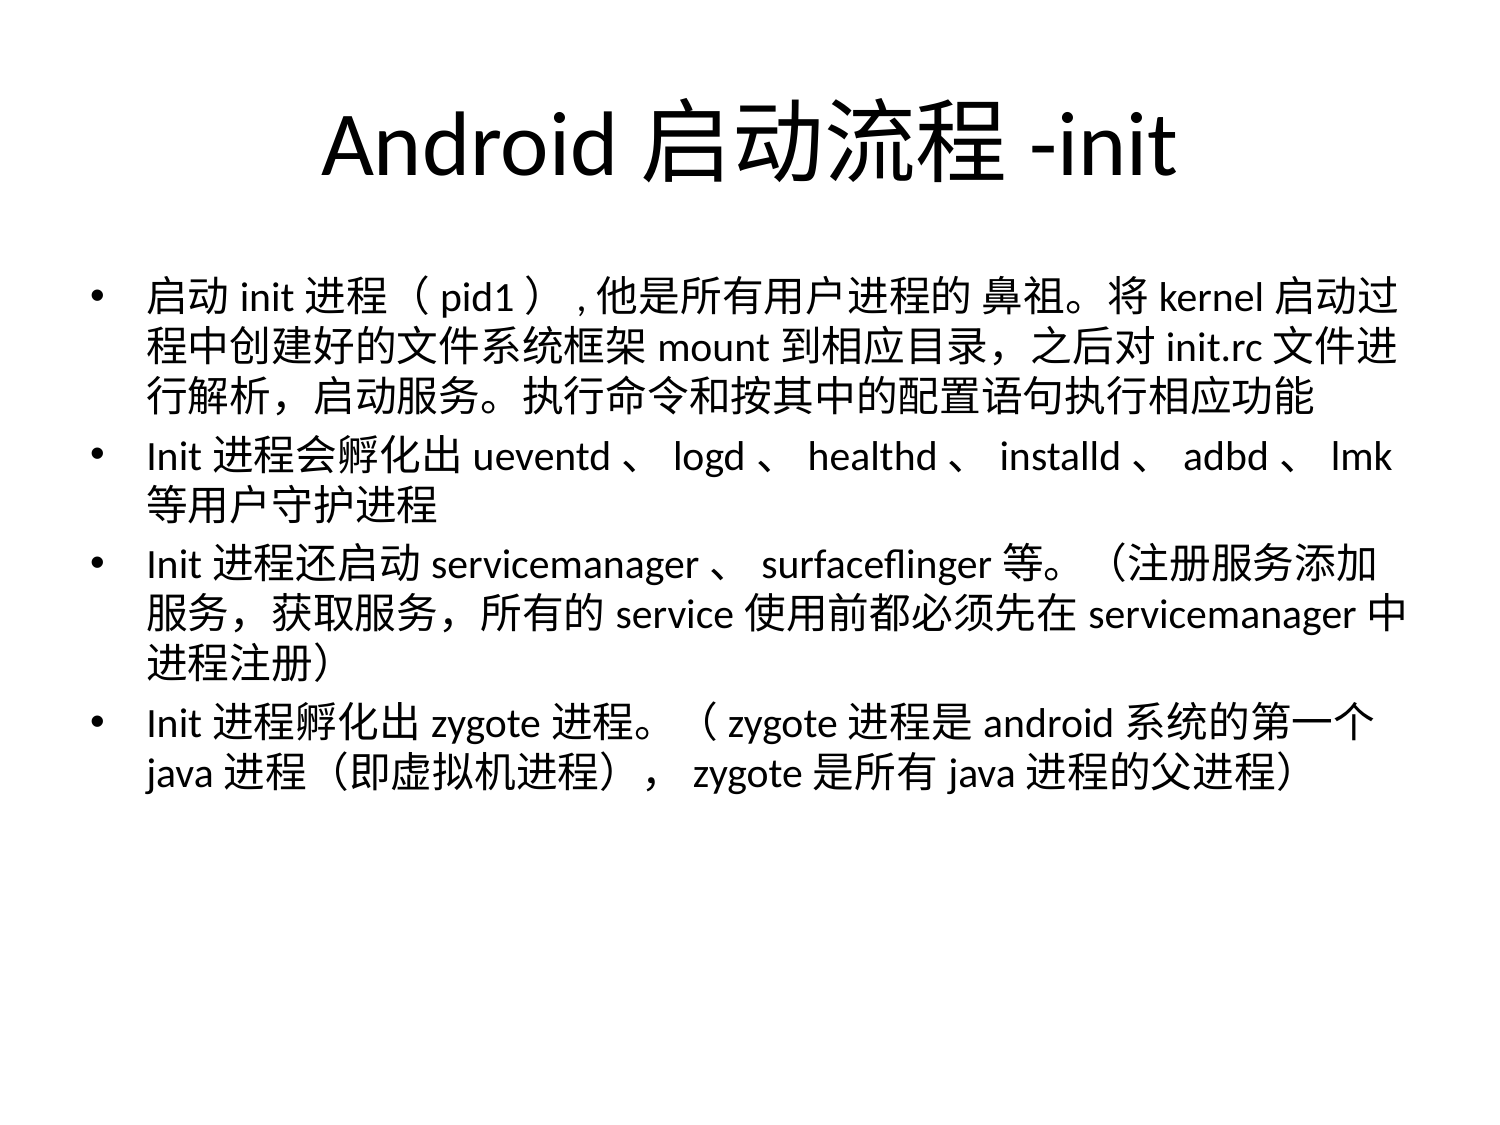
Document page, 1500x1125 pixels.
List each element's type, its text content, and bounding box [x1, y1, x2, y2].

list 启动init进程（pid1）,他是所有用户进程的 鼻祖。将kernel启动过程中创建好的文件系统框架mount到相应目录，之后对init.rc文件进行解析，启动服务。执行命令和按其中的配置语句执行相应功能 Init进程会孵化出ueventd、logd、healthd、installd、adbd、lmk等用户守护进程 Init进程还启动servicemanager、surfaceflinger等。（注册服务添加服务，获取服务，所有的service使用前都必须先在servicemanager中进程注册） Init进程孵化出zygote进程。（zygote进程是android系统的第一个java进程（即虚拟机进程），zygote是所有java进程的父进程） [75, 262, 1425, 1005]
title Android启动流程-init [75, 45, 1425, 233]
